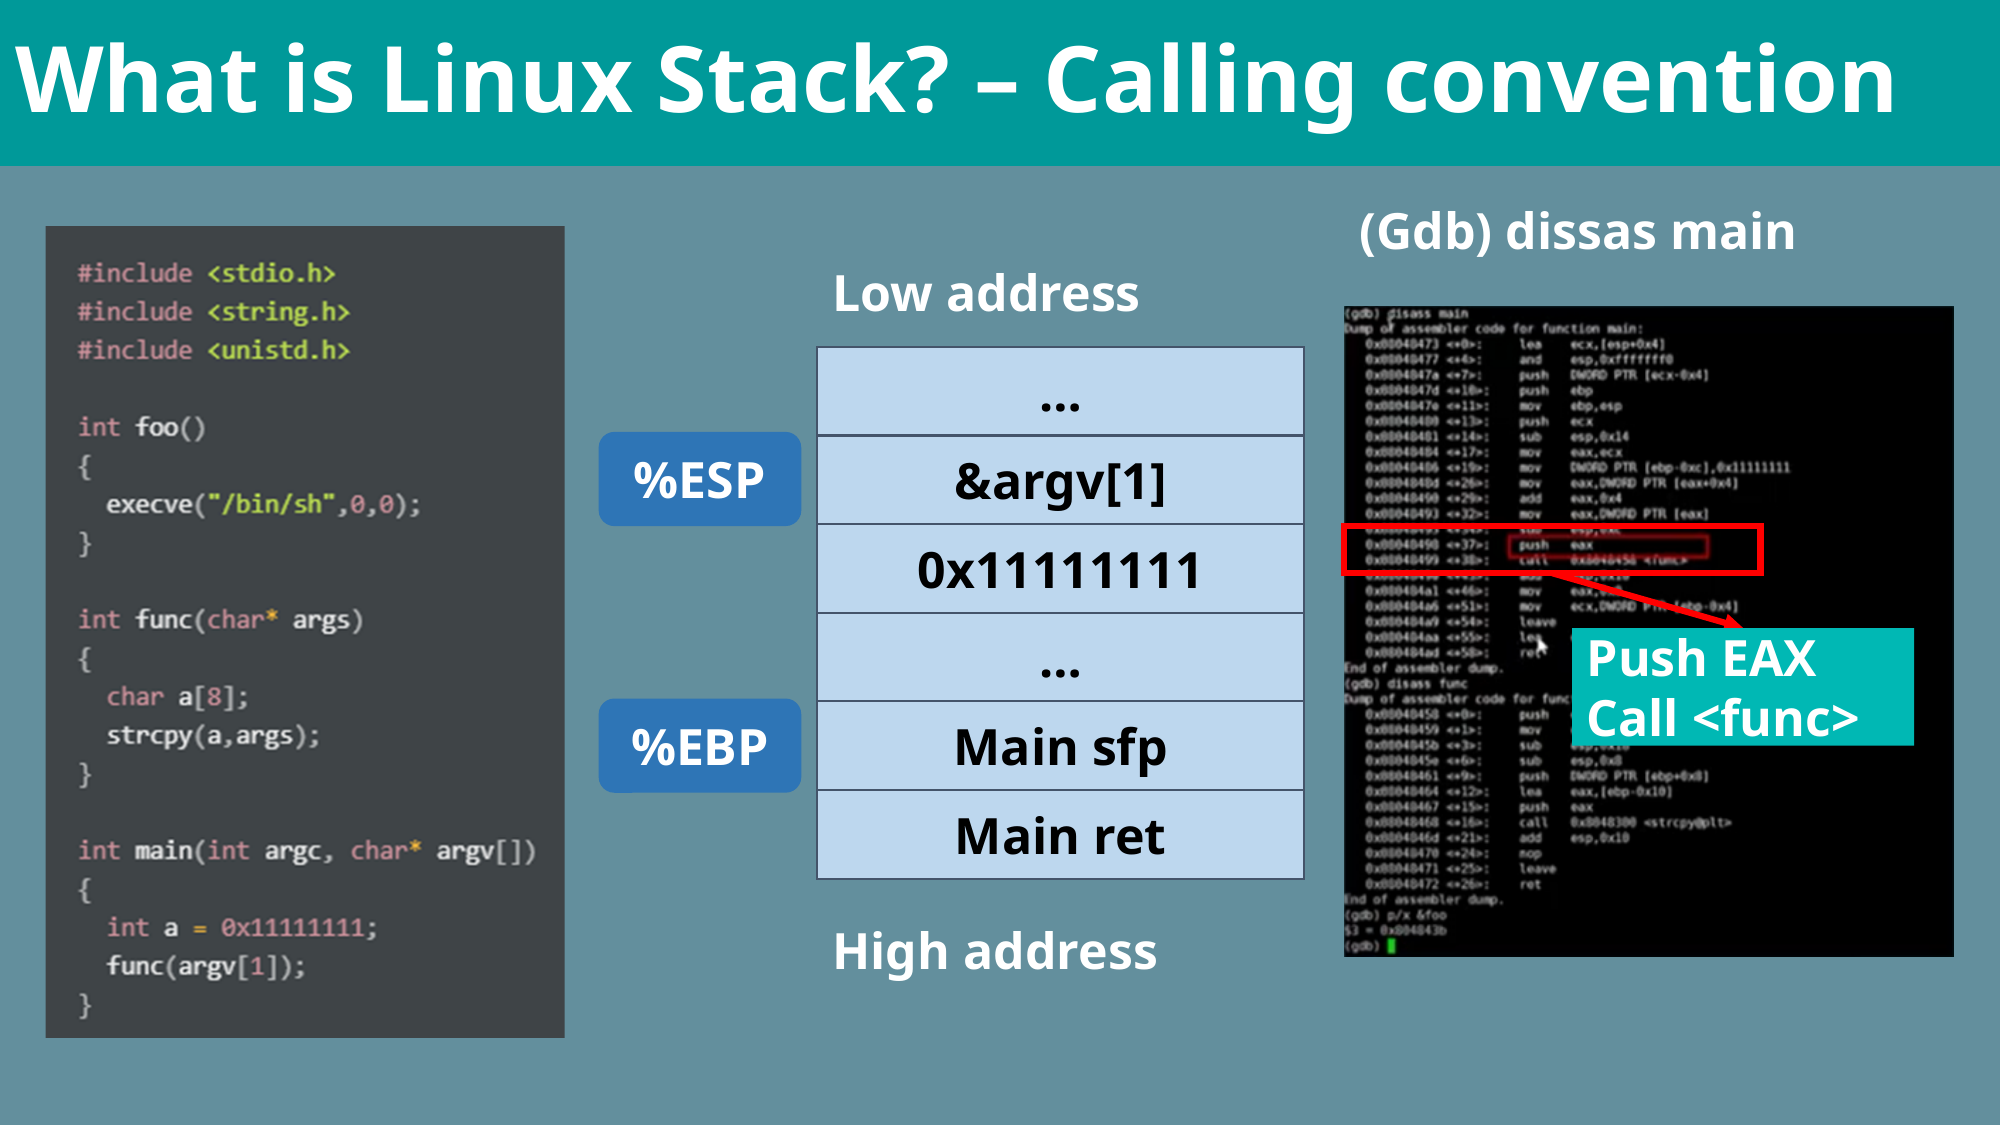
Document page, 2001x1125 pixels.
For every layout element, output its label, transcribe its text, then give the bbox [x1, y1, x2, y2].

picture [45, 226, 565, 1038]
text_box (Gdb) dissas main [1343, 184, 1833, 276]
title What is Linux Stack? – Calling convention [0, 0, 2000, 166]
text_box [1552, 573, 1744, 628]
picture [1344, 306, 1954, 957]
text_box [598, 254, 1304, 1022]
